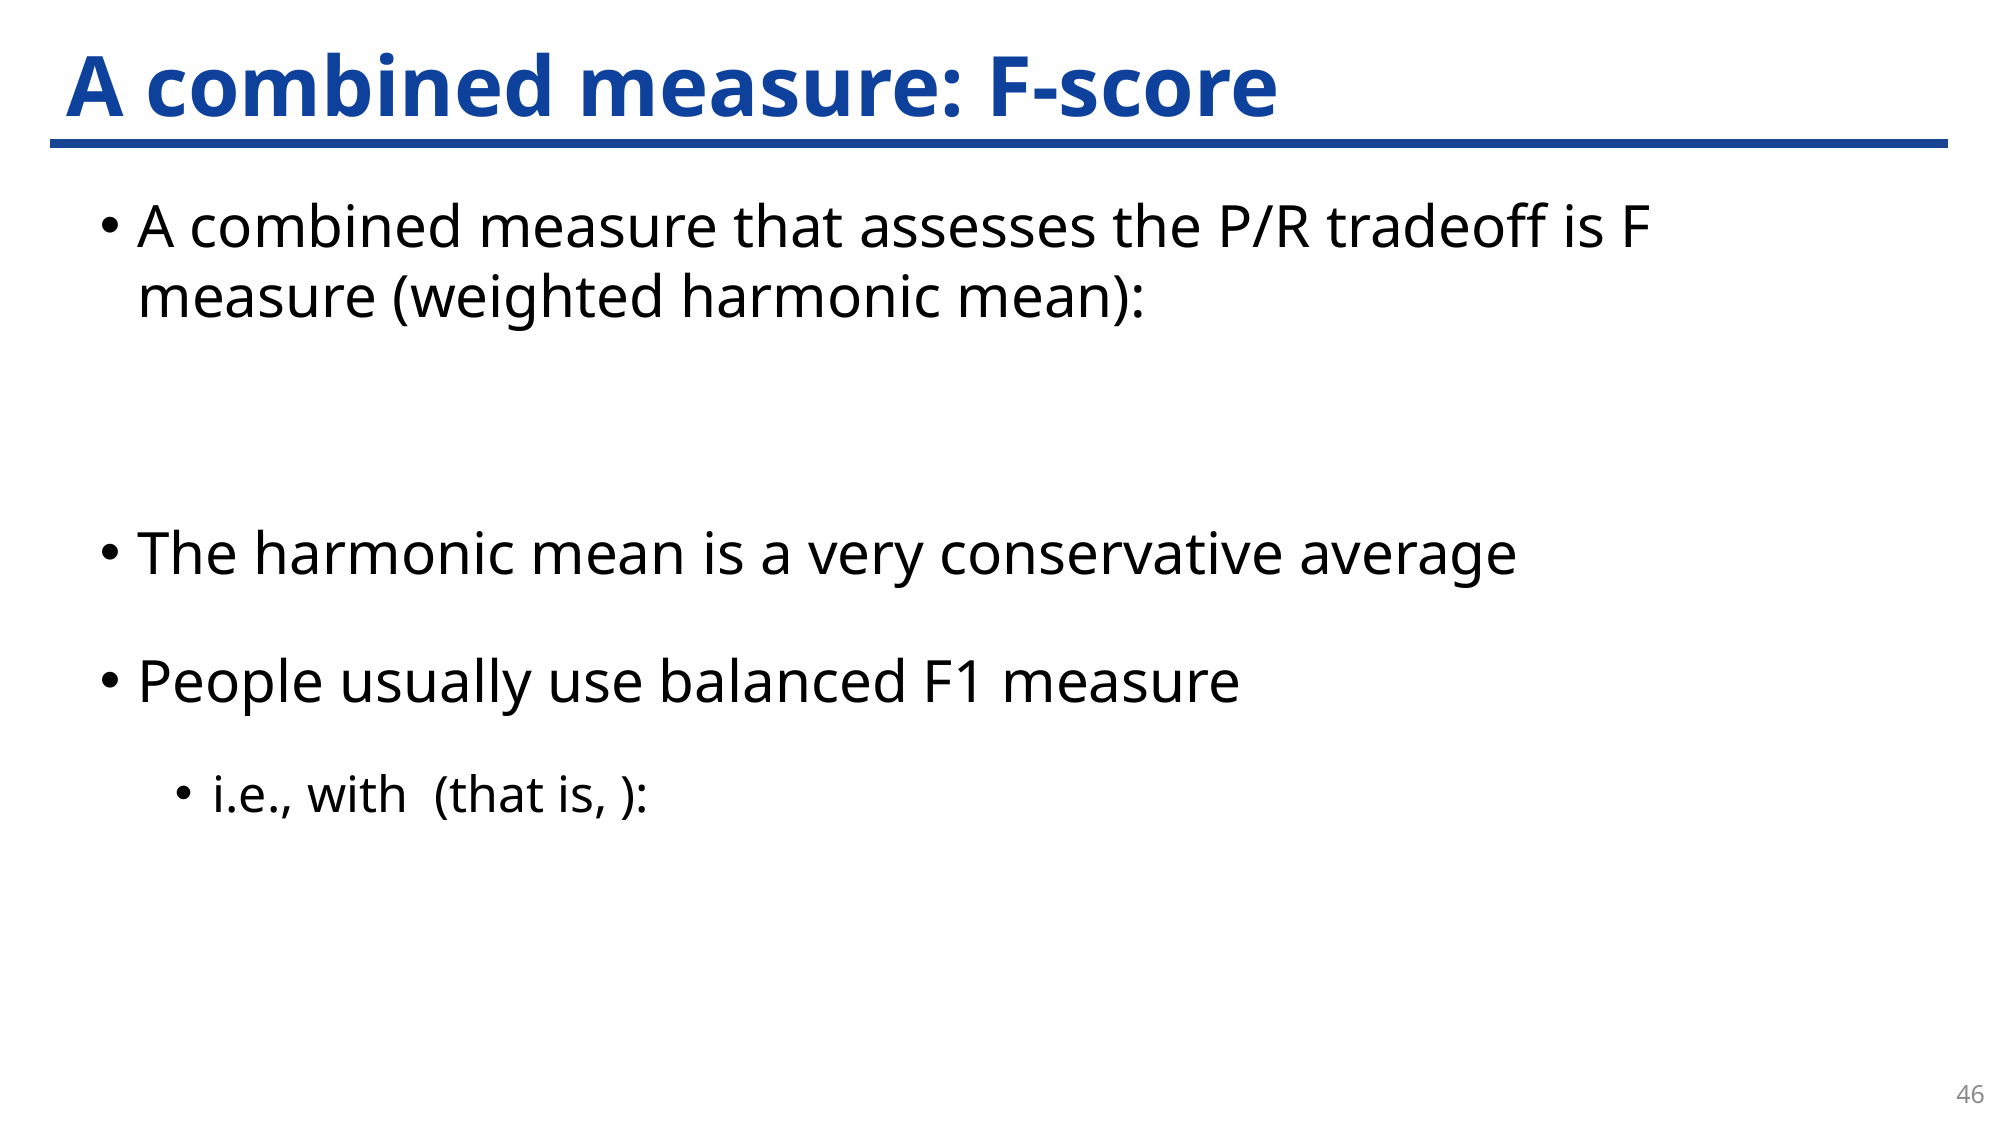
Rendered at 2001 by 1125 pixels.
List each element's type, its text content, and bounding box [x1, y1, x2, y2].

slide_number 46 [1899, 1065, 2000, 1125]
title A combined measure: F-score [51, 39, 1947, 140]
